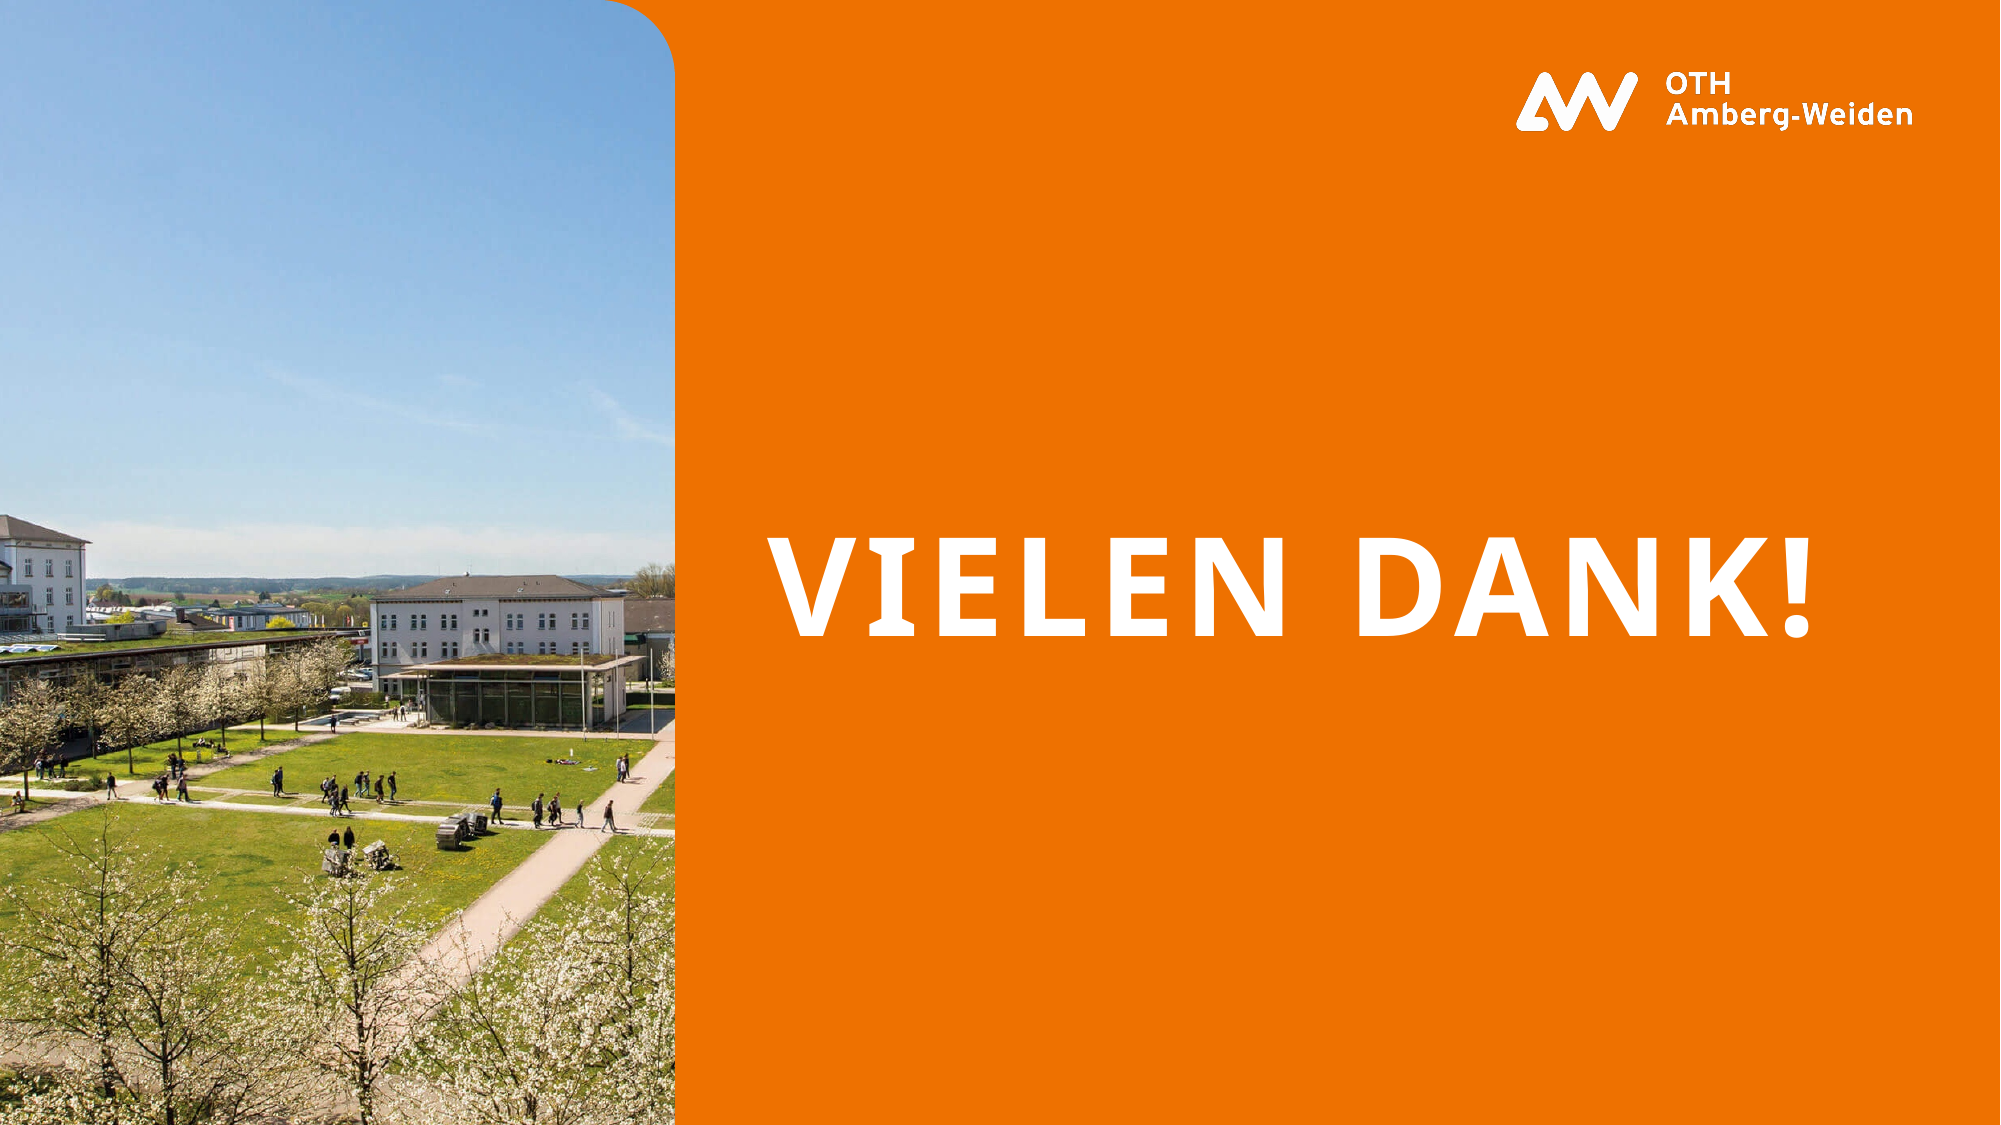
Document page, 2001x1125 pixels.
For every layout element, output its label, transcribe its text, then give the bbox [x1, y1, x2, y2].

title Vielen Dank! [679, 518, 1911, 650]
picture [1490, 42, 1940, 160]
picture [0, 0, 676, 1125]
